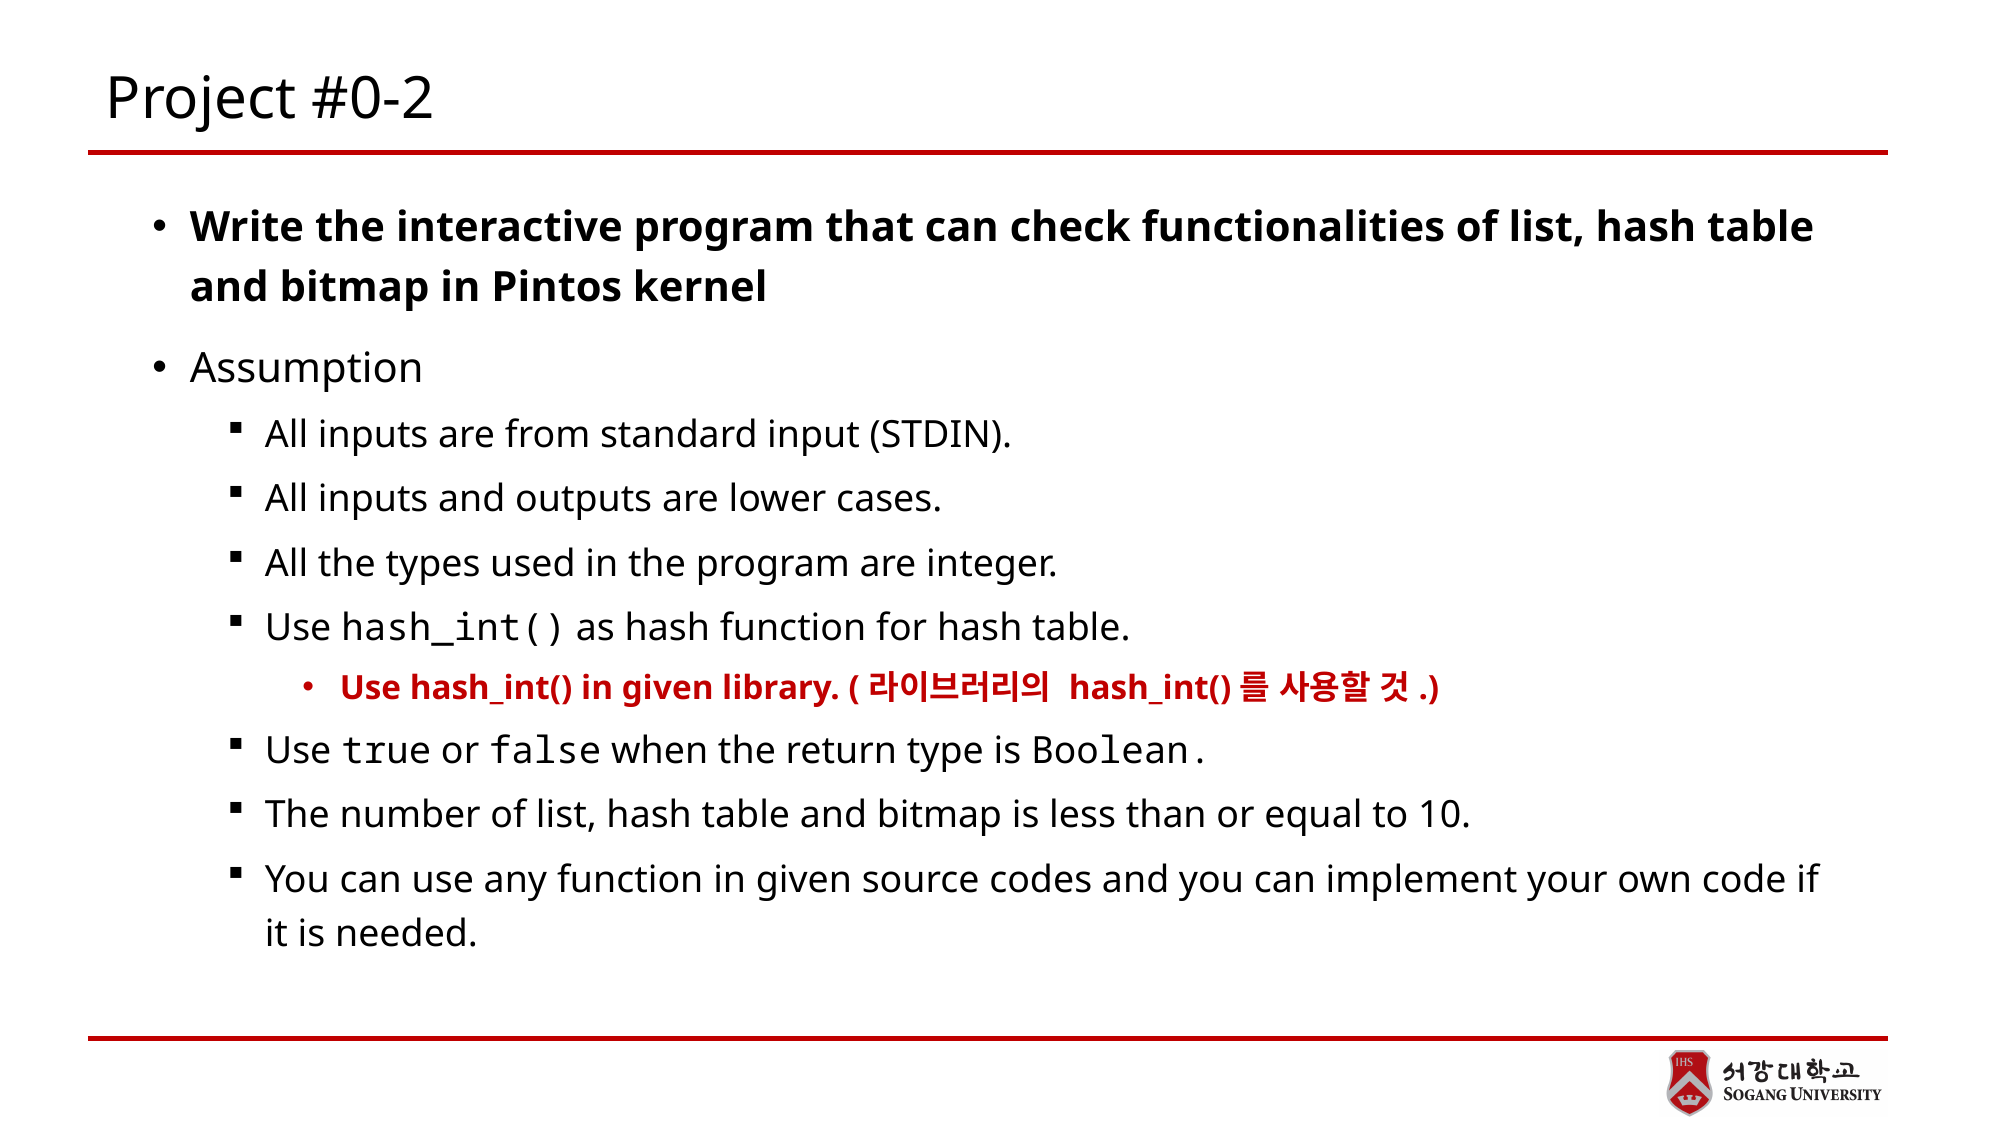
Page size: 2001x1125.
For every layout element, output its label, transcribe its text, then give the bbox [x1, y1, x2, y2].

list Write the interactive program that can check functionalities of list, hash table and bitmap in Pintos kernel Assumption All inputs are from standard input (STDIN). All inputs and outputs are lower cases. All the types used in the program are integer. Use hash_int() as hash function for hash table. Use hash_int() in given library. (라이브러리의 hash_int()를 사용할 것.) Use true or false when the return type is Boolean. The number of list, hash table and bitmap is less than or equal to 10. You can use any function in given source codes and you can implement your own code if it is needed. [137, 182, 1863, 248]
picture [1659, 1049, 1888, 1117]
title Project #0-2 [91, 61, 1817, 141]
